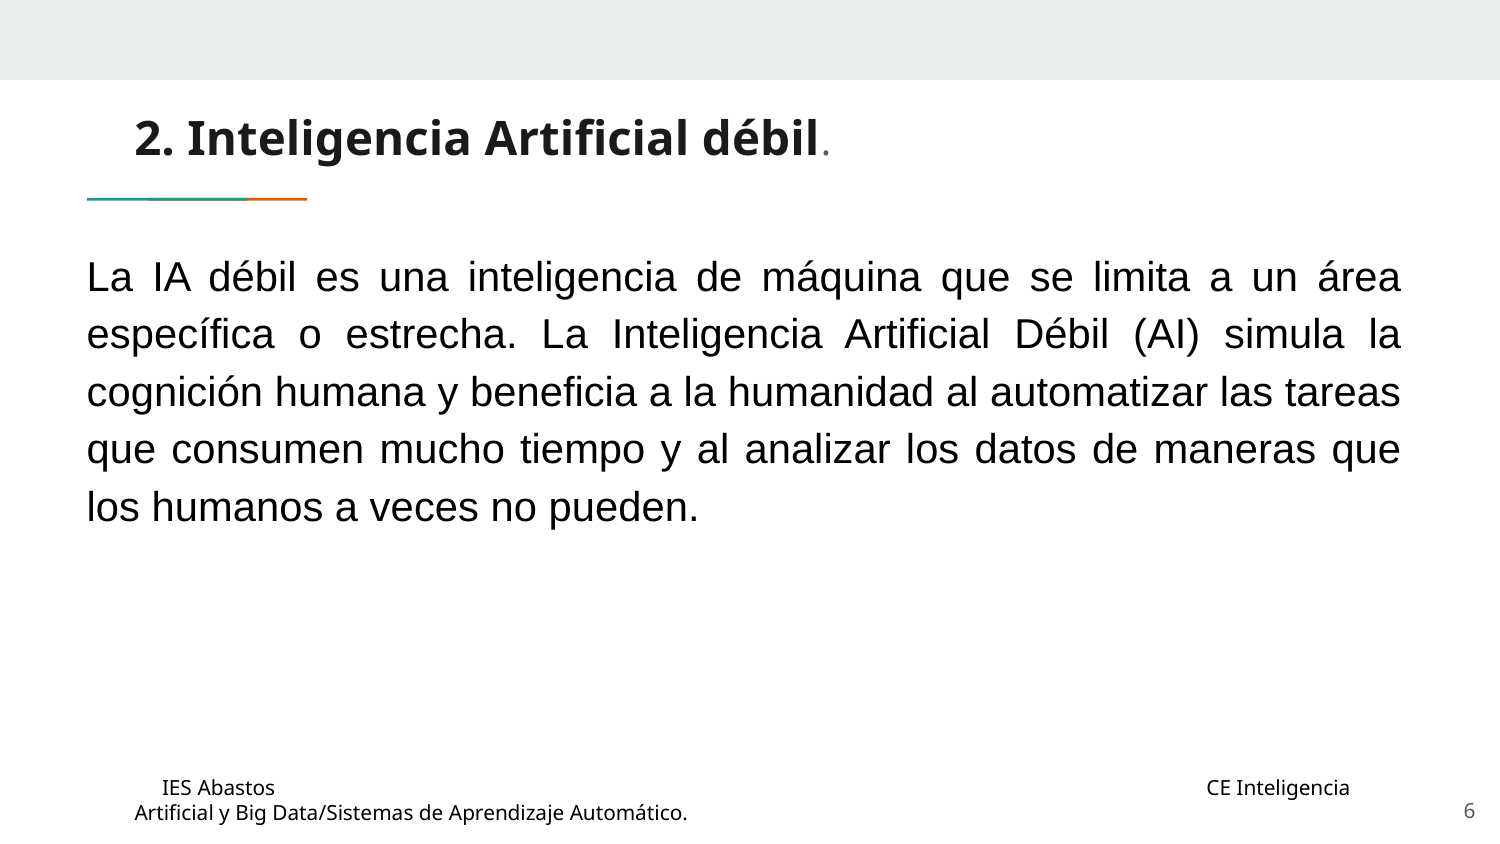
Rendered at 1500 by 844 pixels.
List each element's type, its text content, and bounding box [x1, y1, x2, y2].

title 2. Inteligencia Artificial débil. [119, 92, 1381, 181]
text_box La IA débil es una inteligencia de máquina que se limita a un área específica o estrecha. La Inteligencia Artificial Débil (AI) simula la cognición humana y beneficia a la humanidad al automatizar las tareas que consumen mucho tiempo y al analizar los datos de maneras que los humanos a veces no pueden. [71, 226, 1417, 690]
slide_number ‹#› [1400, 779, 1491, 844]
